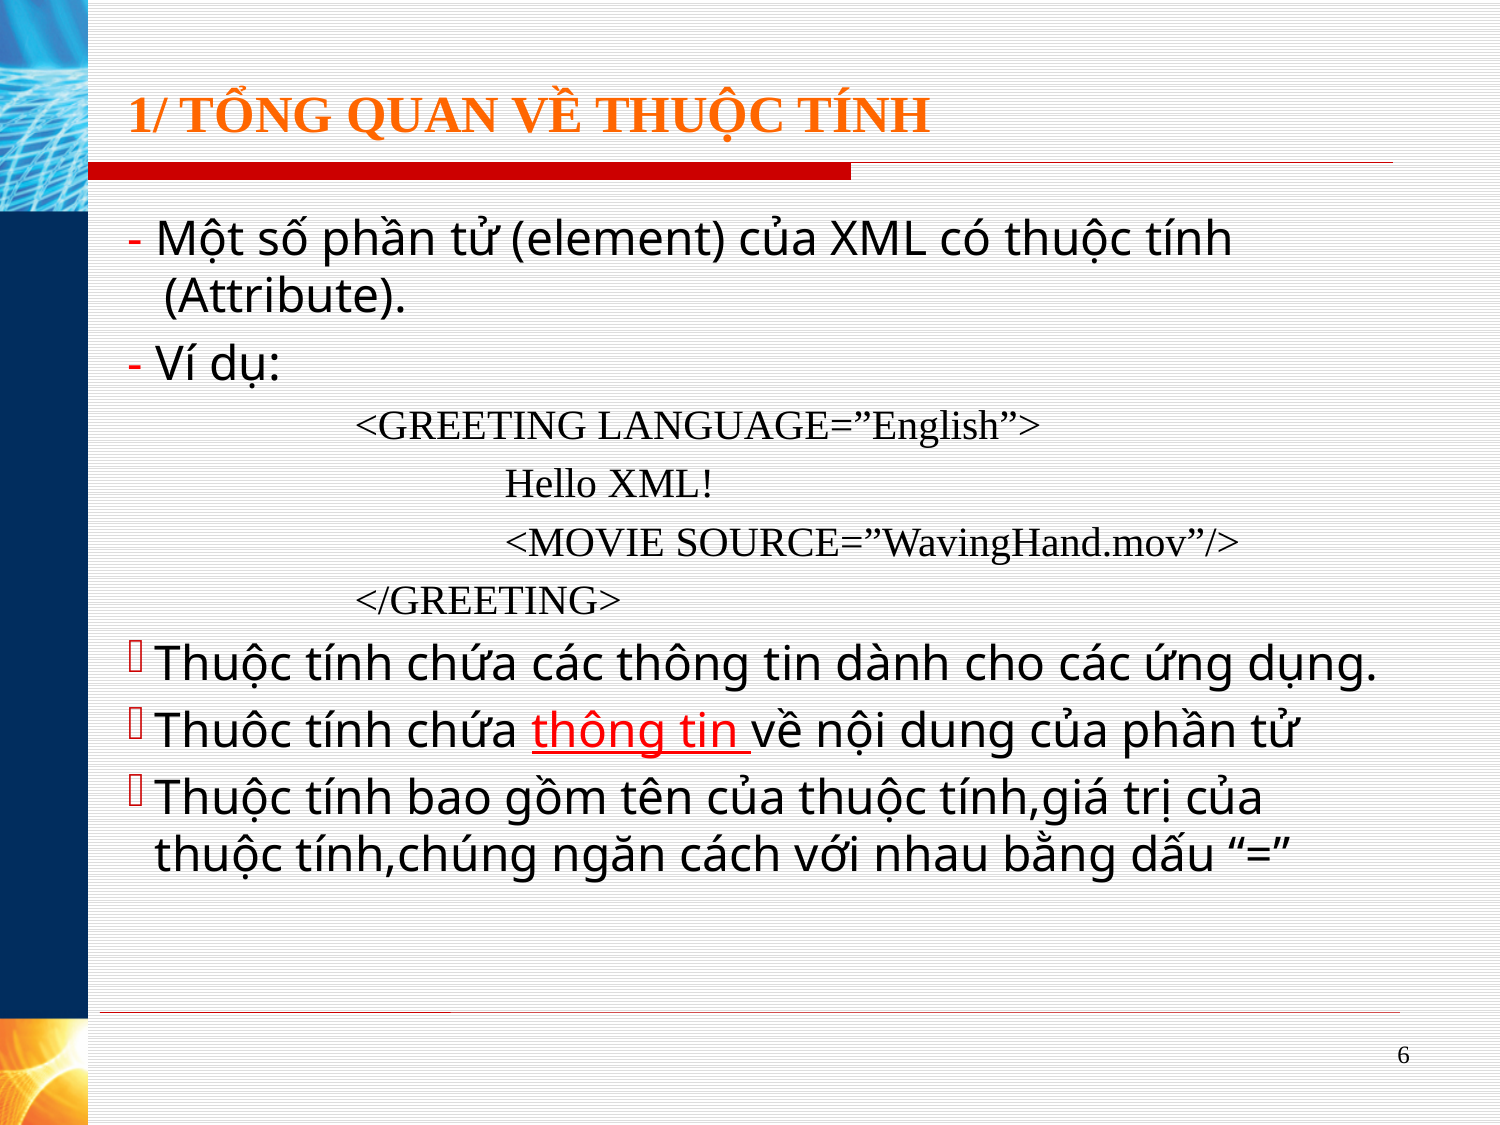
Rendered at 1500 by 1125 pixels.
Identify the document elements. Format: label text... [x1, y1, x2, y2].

picture [0, 0, 88, 1125]
list - Một số phần tử (element) của XML có thuộc tính (Attribute). - Ví dụ: <GREETING LANGUAGE=”English”> Hello XML! <MOVIE SOURCE=”WavingHand.mov”/> </GREETING> Thuộc tính chứa các thông tin dành cho các ứng dụng. Thuôc tính chứa thông tin về nội dung của phần tử Thuộc tính bao gồm tên của thuộc tính,giá trị của thuộc tính,chúng ngăn cách với nhau bằng dấu “=” [112, 199, 1406, 988]
title 1/ TỔNG QUAN VỀ THUỘC TÍNH [112, 37, 1426, 151]
slide_number 6 [1074, 1030, 1426, 1081]
